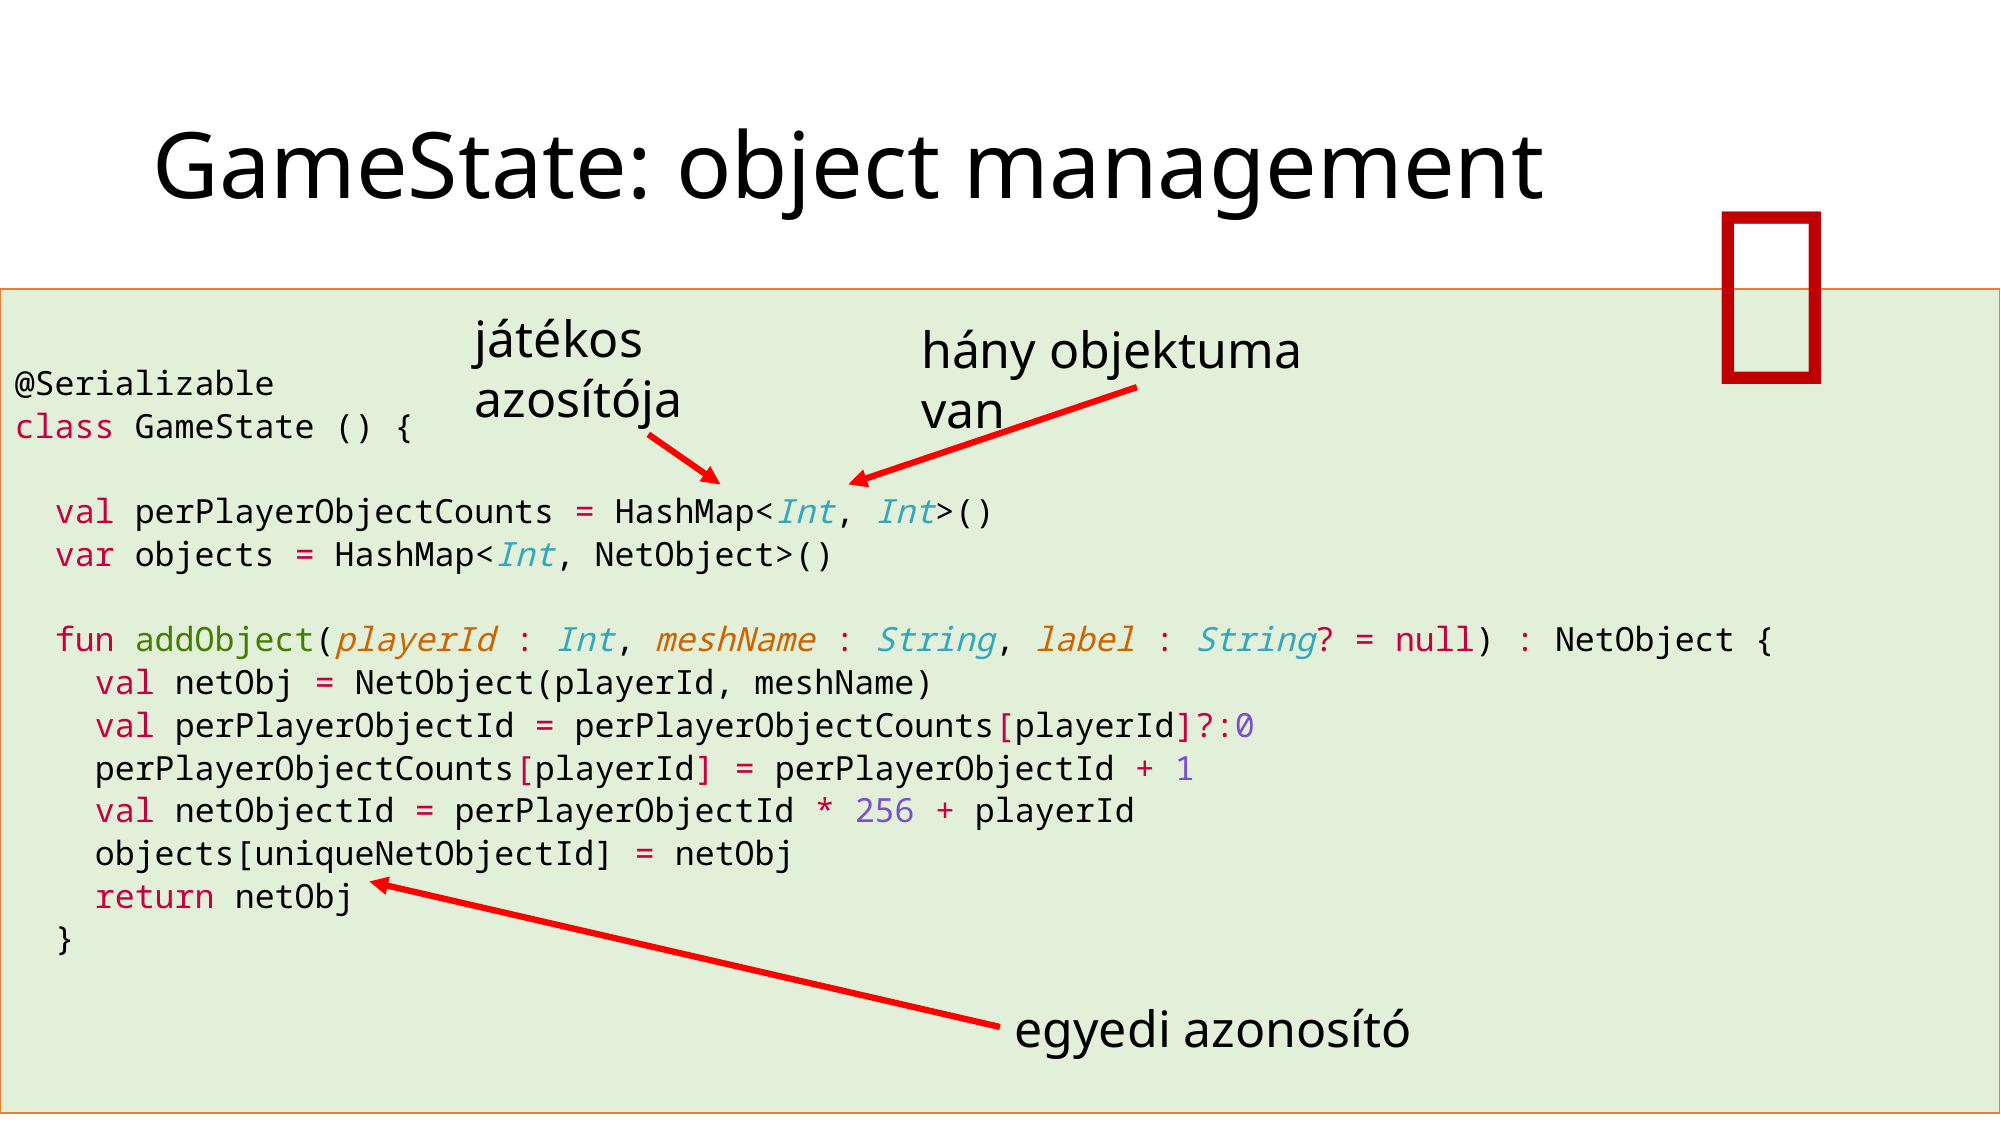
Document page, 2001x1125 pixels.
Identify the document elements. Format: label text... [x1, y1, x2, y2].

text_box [369, 881, 1000, 1028]
text_box játékos azosítója [460, 299, 837, 435]
text_box @Serializable class GameState () { val perPlayerObjectCounts = HashMap<Int, Int>() var objects = HashMap<Int, NetObject>() fun addObject(playerId : Int, meshName : String, label : String? = null) : NetObject { val netObj = NetObject(playerId, meshName) val perPlayerObjectId = perPlayerObjectCounts[playerId]?:0 perPlayerObjectCounts[playerId] = perPlayerObjectId + 1 val netObjectId = perPlayerObjectId * 256 + playerId objects[uniqueNetObjectId] = netObj return netObj } [0, 288, 2000, 1114]
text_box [848, 387, 1137, 485]
text_box hány objektuma van [906, 311, 1354, 447]
text_box egyedi azonosító [999, 989, 1832, 1065]
text_box  [1684, 135, 1990, 440]
title GameState: object management [137, 59, 1863, 278]
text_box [648, 375, 721, 485]
